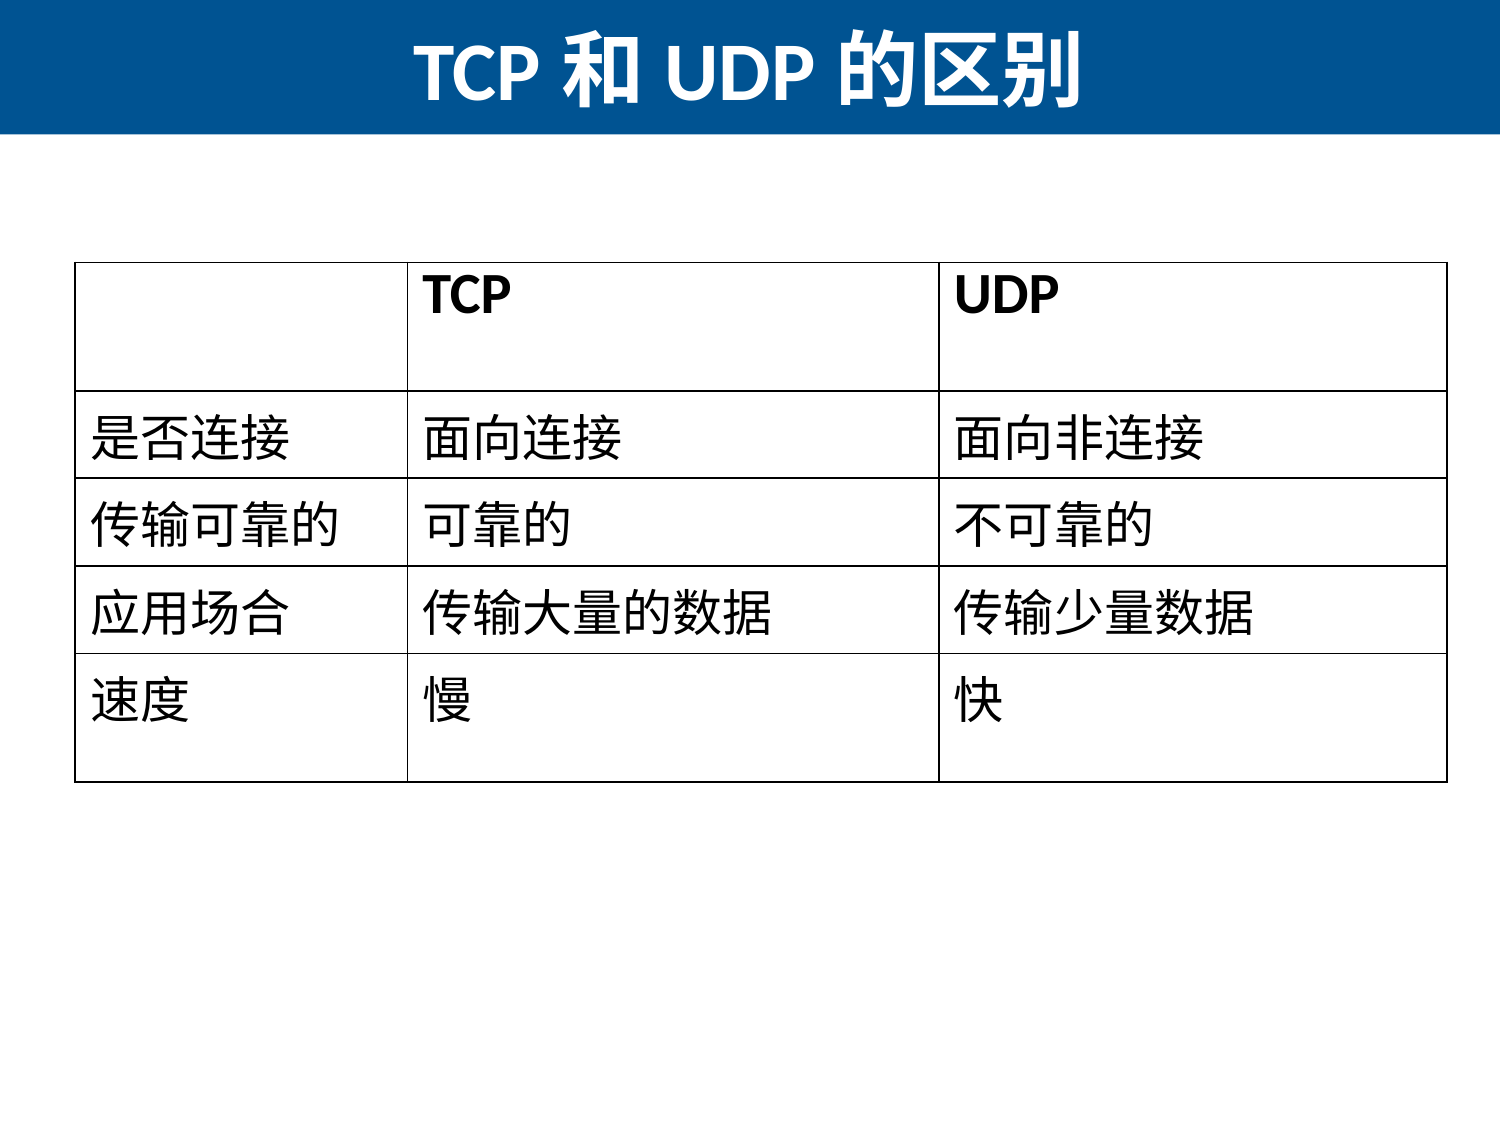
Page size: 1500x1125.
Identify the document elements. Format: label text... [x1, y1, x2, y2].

table_header [76, 263, 407, 390]
table_cell 慢 [408, 654, 938, 781]
table_header UDP [940, 263, 1446, 390]
table_cell 快 [940, 654, 1446, 781]
table_cell 面向非连接 [940, 392, 1446, 477]
table_cell 传输可靠的 [76, 479, 407, 565]
table_cell 是否连接 [76, 392, 407, 477]
table_cell 不可靠的 [940, 479, 1446, 565]
table_cell 传输大量的数据 [408, 567, 938, 653]
table_cell 速度 [76, 654, 407, 781]
table_cell 面向连接 [408, 392, 938, 477]
table_cell 可靠的 [408, 479, 938, 565]
table_cell 传输少量数据 [940, 567, 1446, 653]
table_header TCP [408, 263, 938, 390]
table_cell 应用场合 [76, 567, 407, 653]
title TCP和UDP的区别 [0, 0, 1500, 135]
